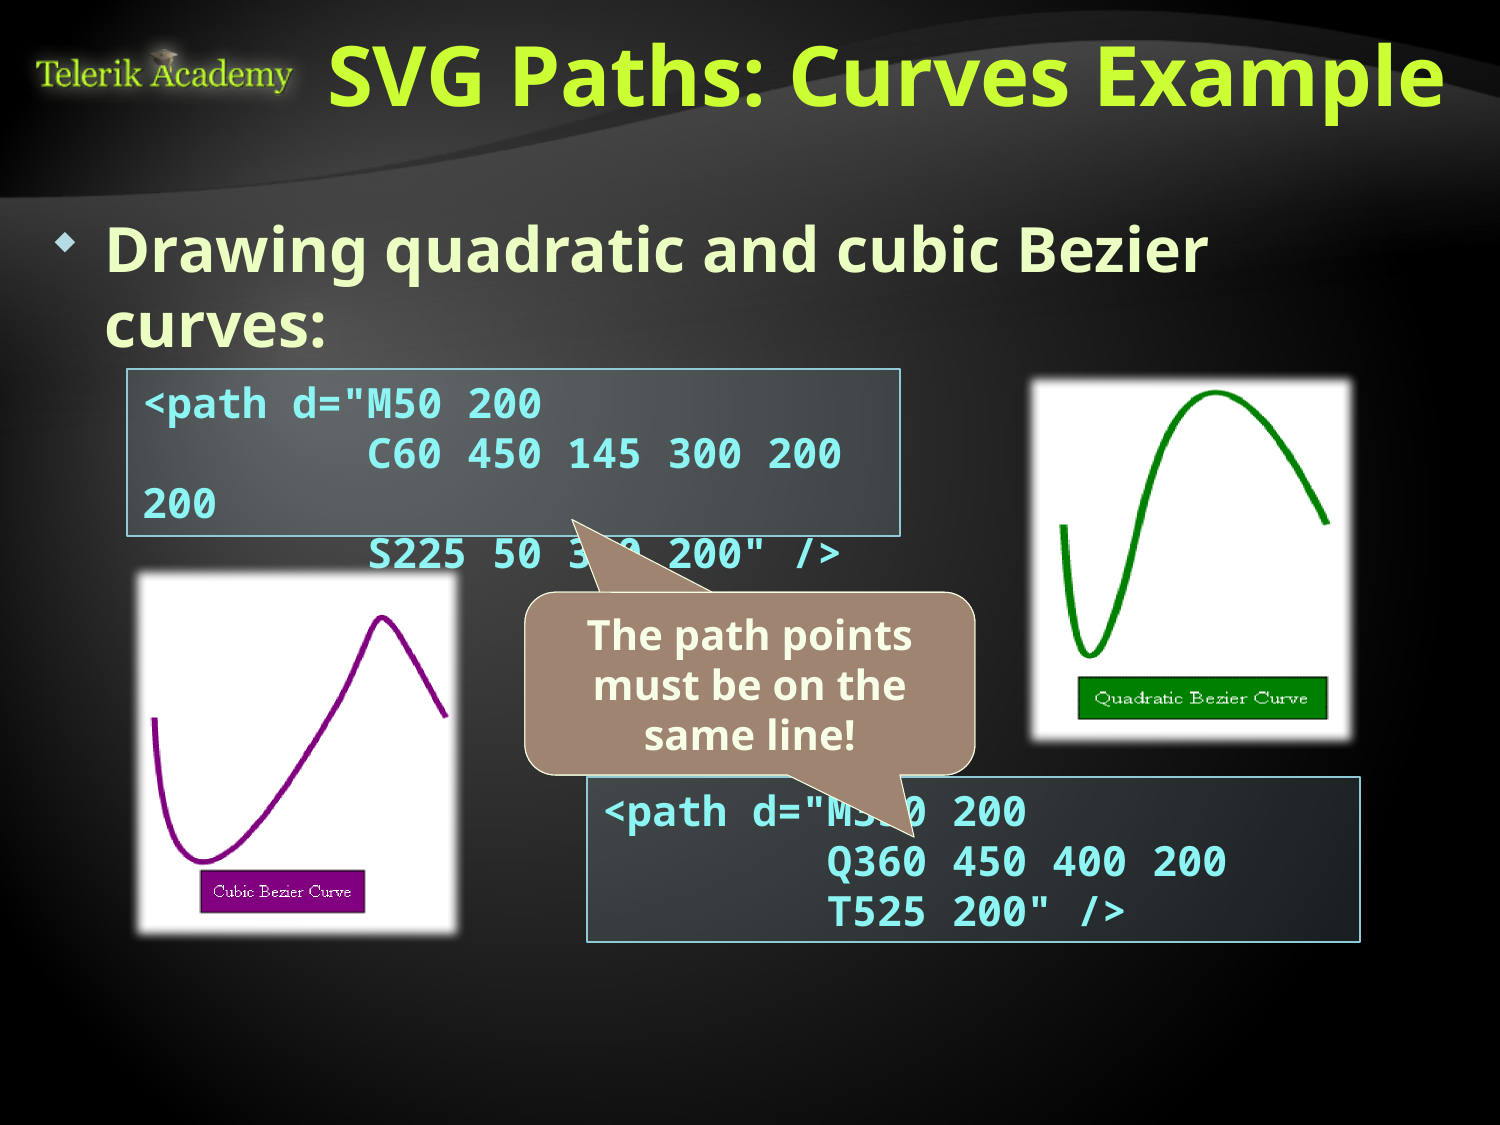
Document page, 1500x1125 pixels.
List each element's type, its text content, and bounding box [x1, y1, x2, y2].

text_box The path points must be on the same line! [571, 519, 712, 592]
title SVG Paths: Curves Example [300, 12, 1463, 150]
text_box The path points must be on the same line! [524, 592, 975, 838]
text_box <path d="M350 200 Q360 450 400 200 T525 200" /> [587, 777, 1361, 943]
picture [0, 0, 1500, 1125]
list Drawing quadratic and cubic Bezier curves: [37, 203, 1463, 294]
list <path d="M50 200 C60 450 145 300 200 200 S225 50 300 200" /> [126, 368, 901, 537]
